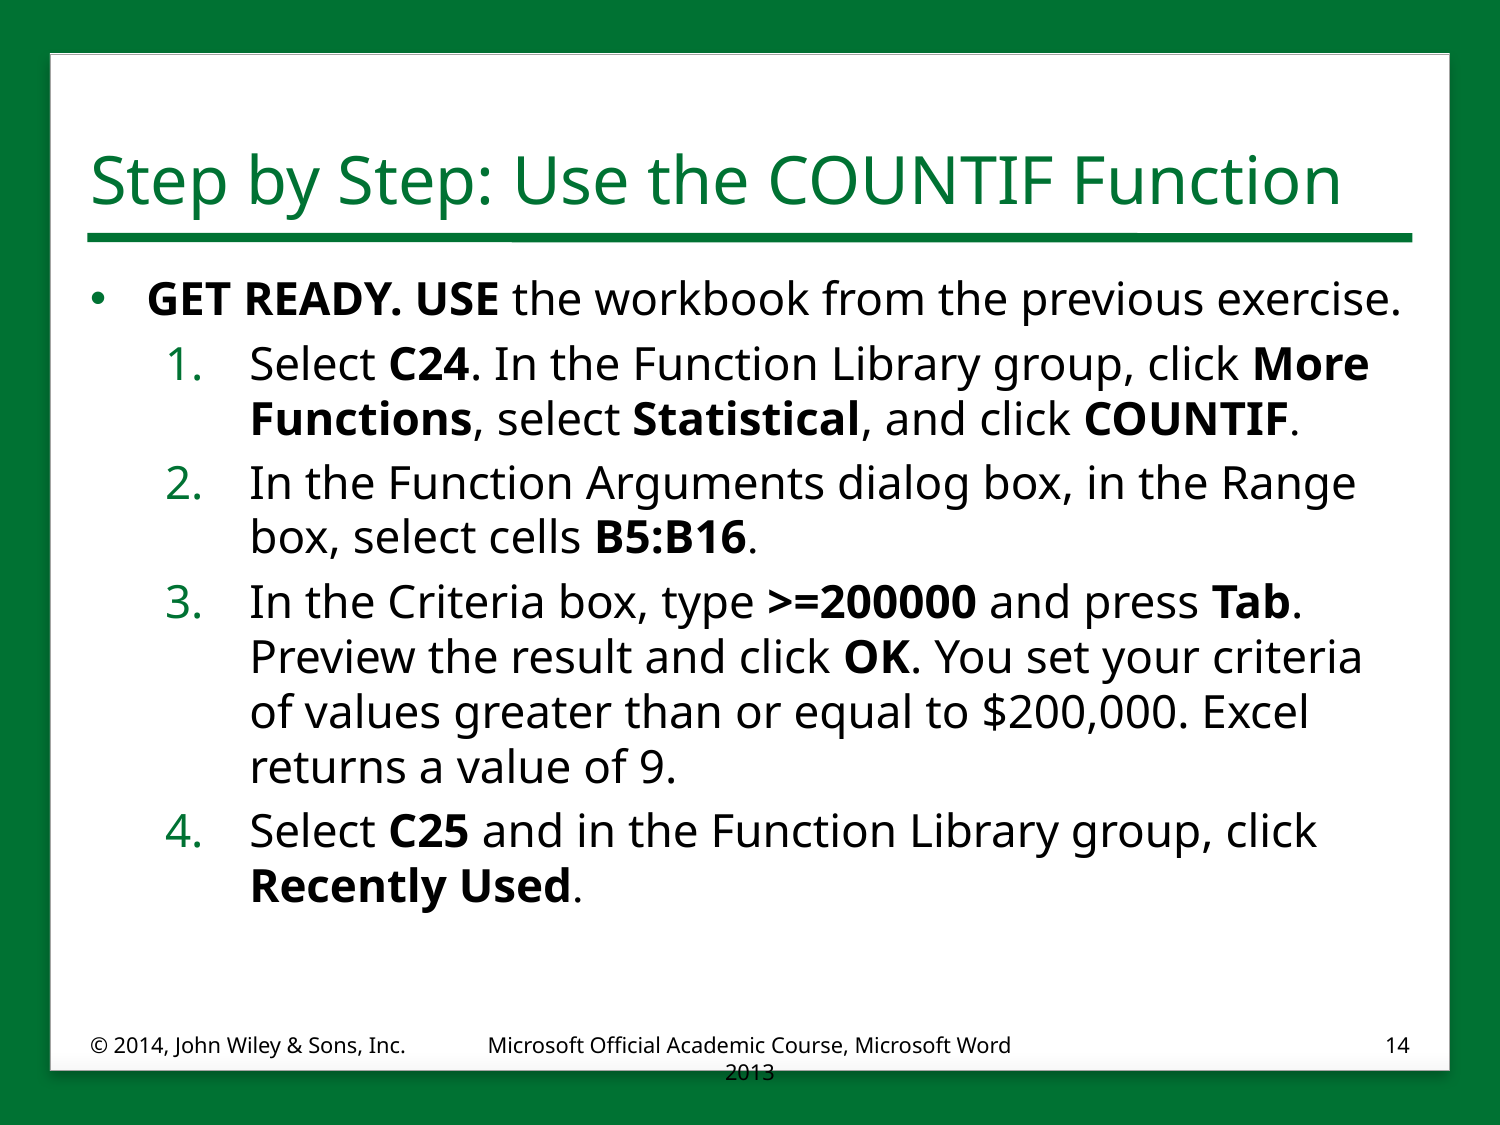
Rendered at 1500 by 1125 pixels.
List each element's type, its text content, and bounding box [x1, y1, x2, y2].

slide_number 14 [1074, 1024, 1426, 1103]
list GET READY. USE the workbook from the previous exercise. Select C24. In the Function Library group, click More Functions, select Statistical, and click COUNTIF. In the Function Arguments dialog box, in the Range box, select cells B5:B16. In the Criteria box, type >=200000 and press Tab. Preview the result and click OK. You set your criteria of values greater than or equal to $200,000. Excel returns a value of 9. Select C25 and in the Function Library group, click Recently Used. [75, 262, 1425, 1063]
title Step by Step: Use the COUNTIF Function [74, 74, 1426, 226]
footer Microsoft Official Academic Course, Microsoft Word 2013 [449, 1024, 1051, 1103]
slide_number © 2014, John Wiley & Sons, Inc. [74, 1024, 426, 1103]
